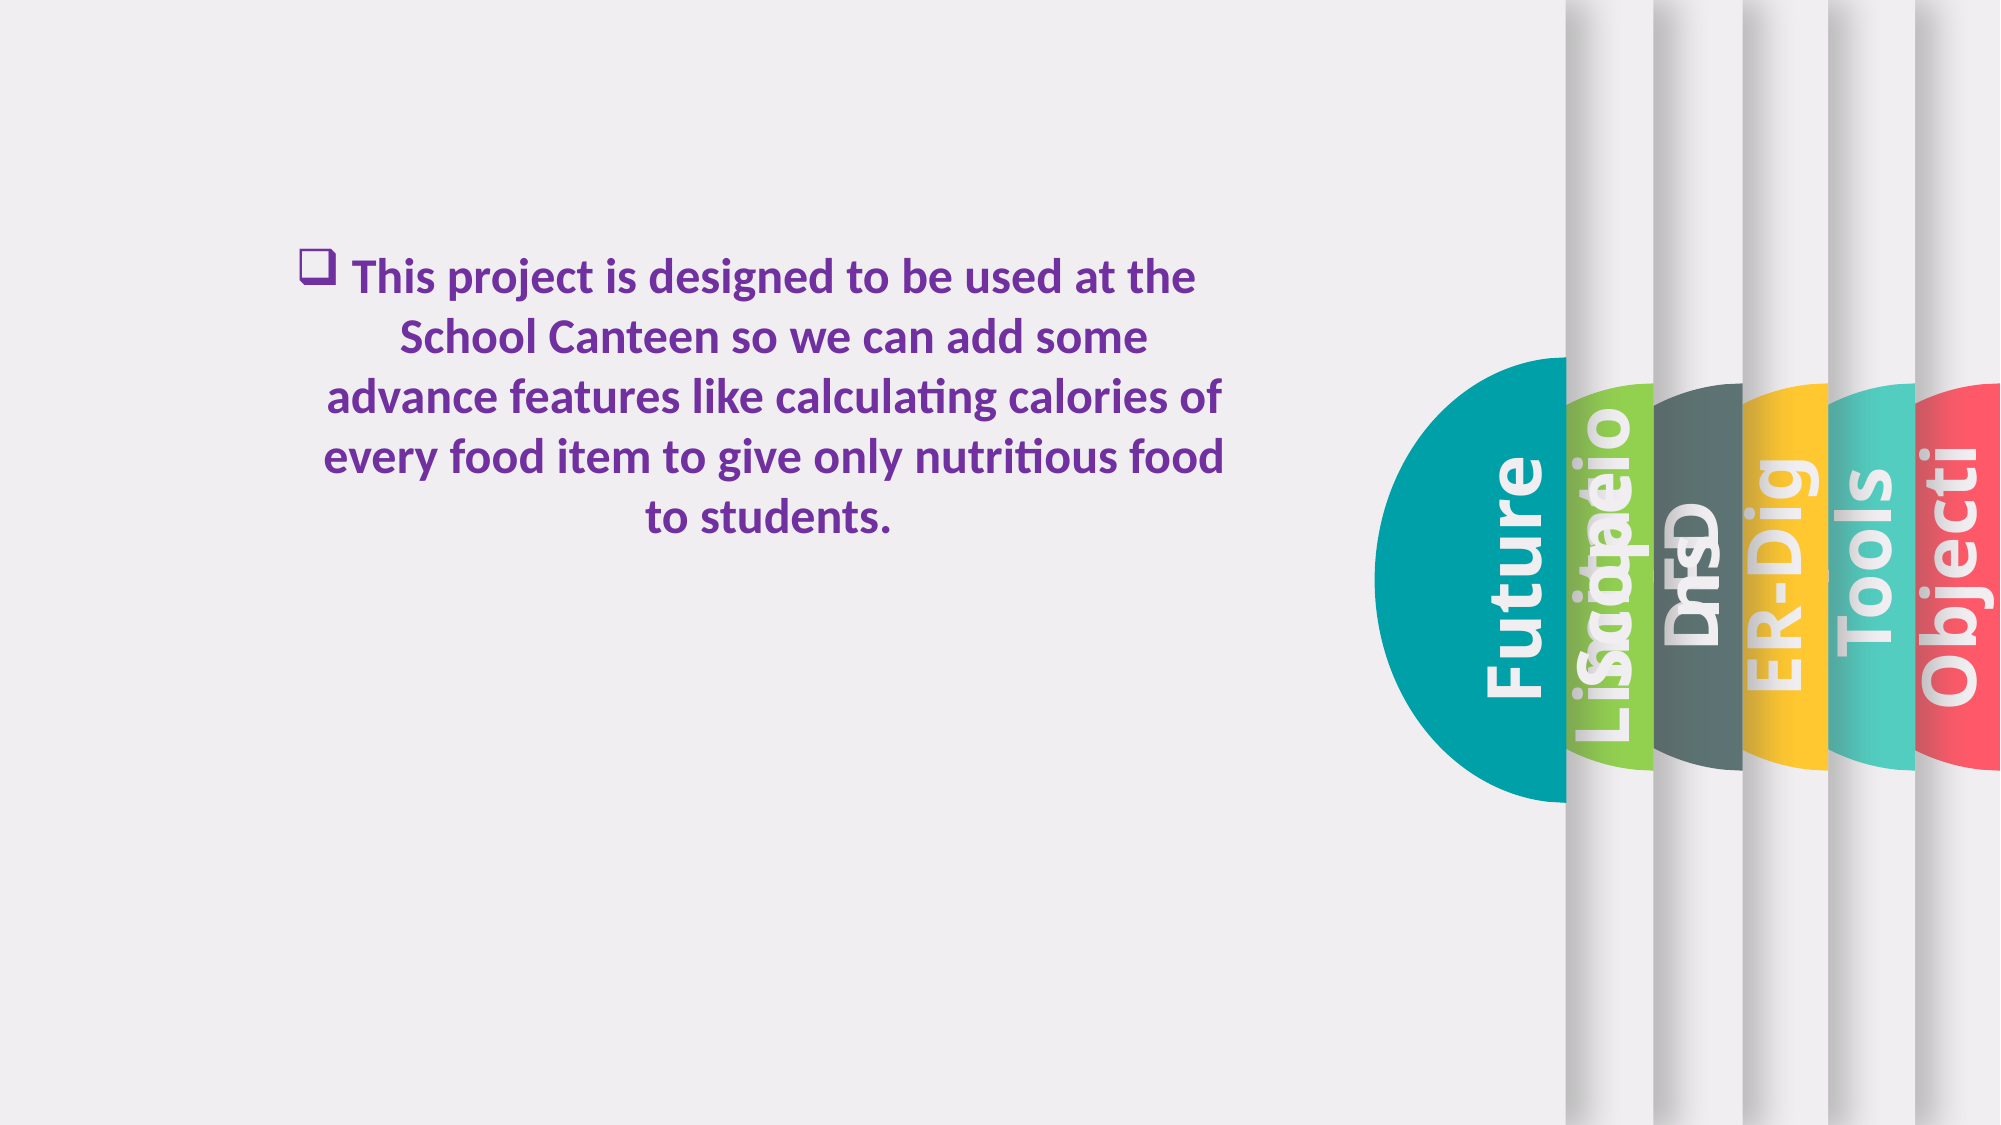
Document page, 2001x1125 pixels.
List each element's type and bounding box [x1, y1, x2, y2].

text_box [1743, 0, 1829, 1125]
text_box [1829, 0, 1916, 1125]
text_box [1916, 0, 2000, 1125]
text_box [0, 0, 1567, 1125]
text_box [24, 59, 1252, 528]
text_box [1567, 0, 1654, 1125]
text_box [1654, 0, 1743, 1125]
